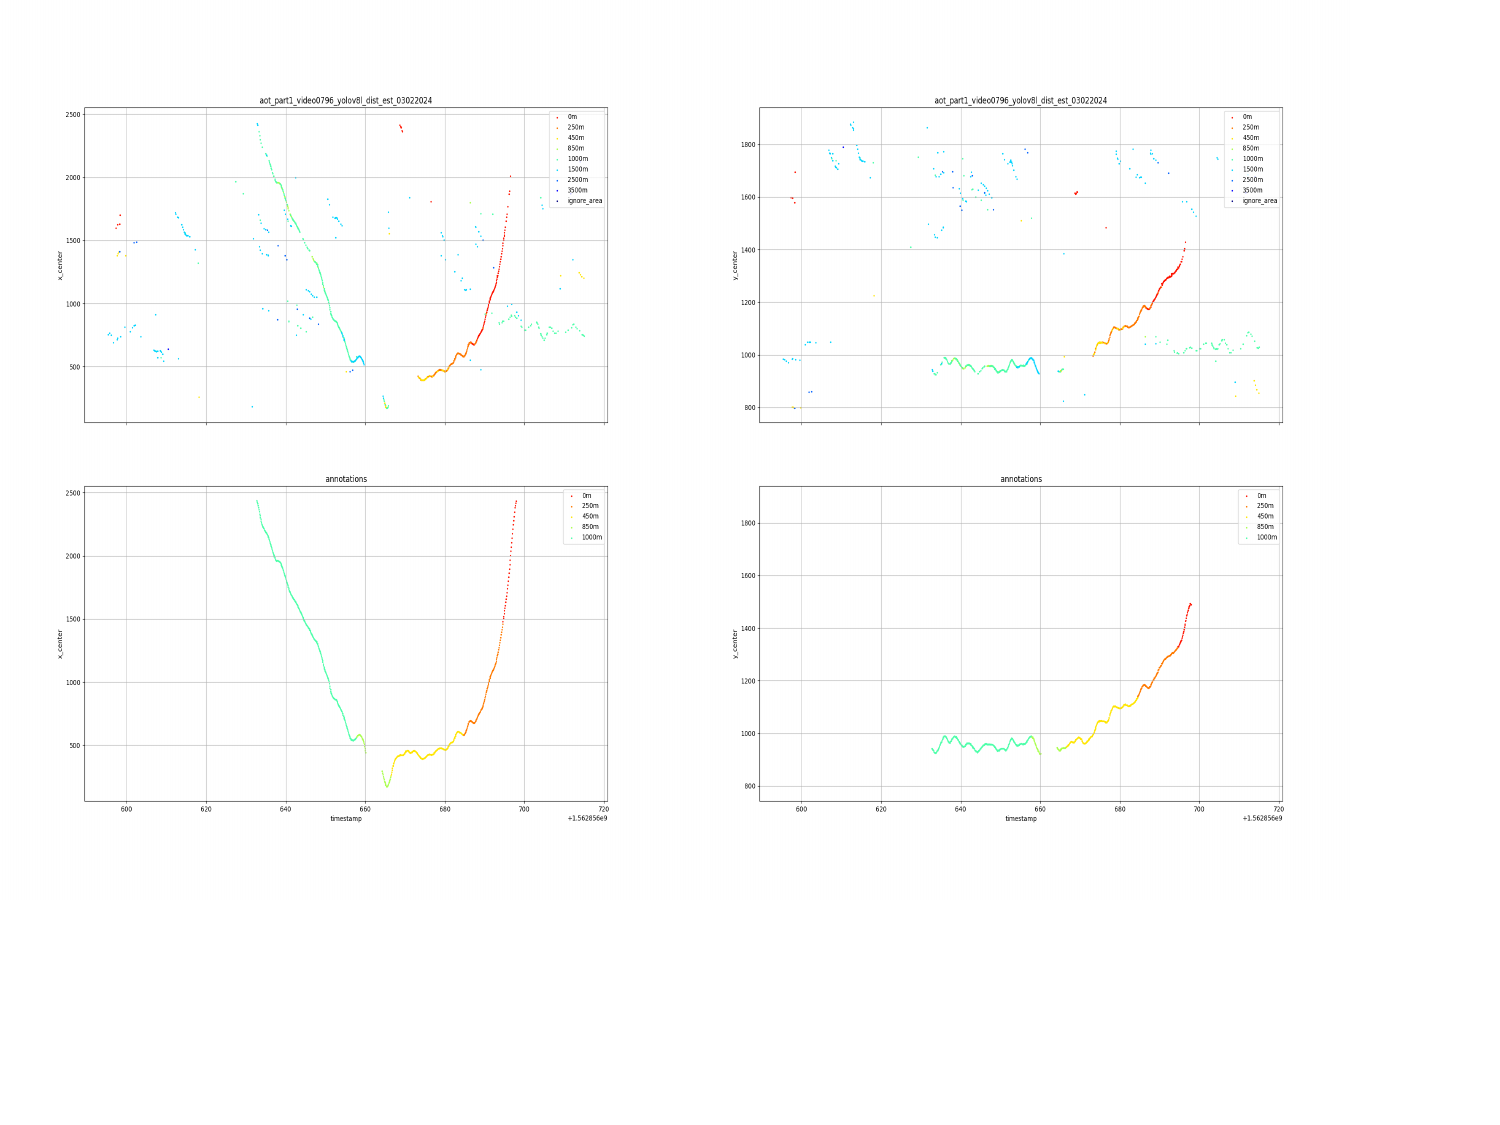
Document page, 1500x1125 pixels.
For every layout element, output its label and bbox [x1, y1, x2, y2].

picture [0, 0, 1351, 901]
